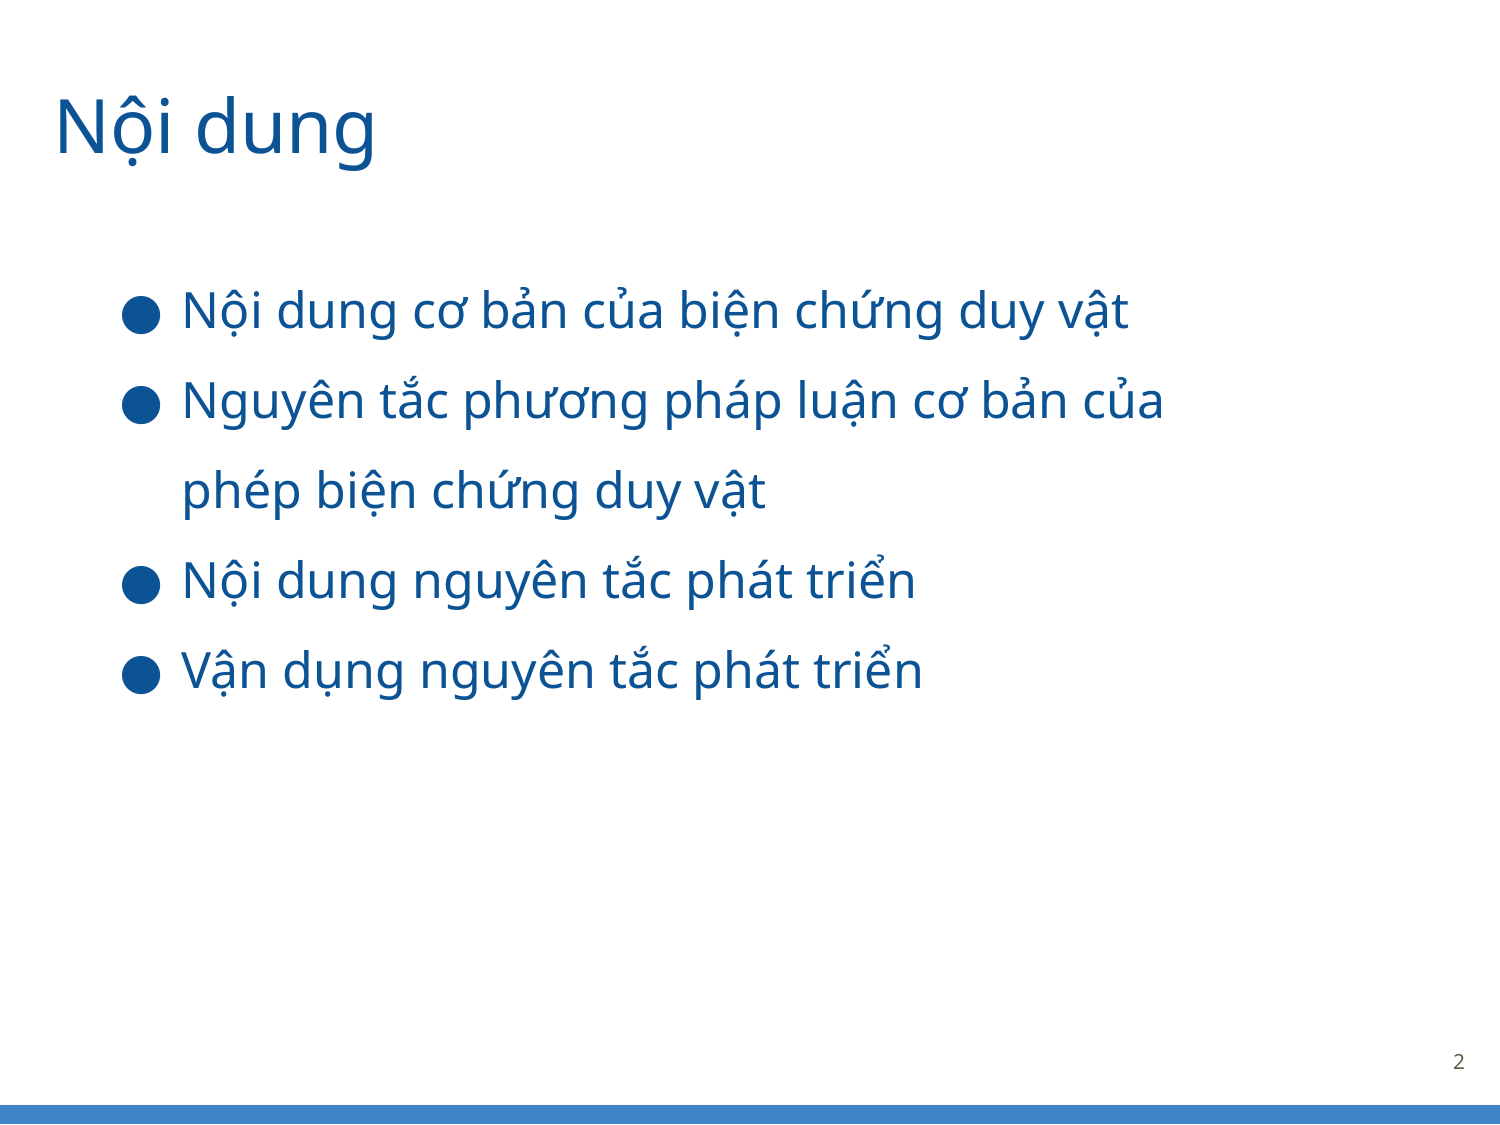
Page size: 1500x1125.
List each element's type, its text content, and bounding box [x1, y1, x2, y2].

slide_number ‹#› [1389, 1019, 1480, 1106]
title Nội dung [38, 64, 1436, 219]
list Nội dung cơ bản của biện chứng duy vật Nguyên tắc phương pháp luận cơ bản của phép biện chứng duy vật Nội dung nguyên tắc phát triển Vận dụng nguyên tắc phát triển [91, 233, 1291, 944]
